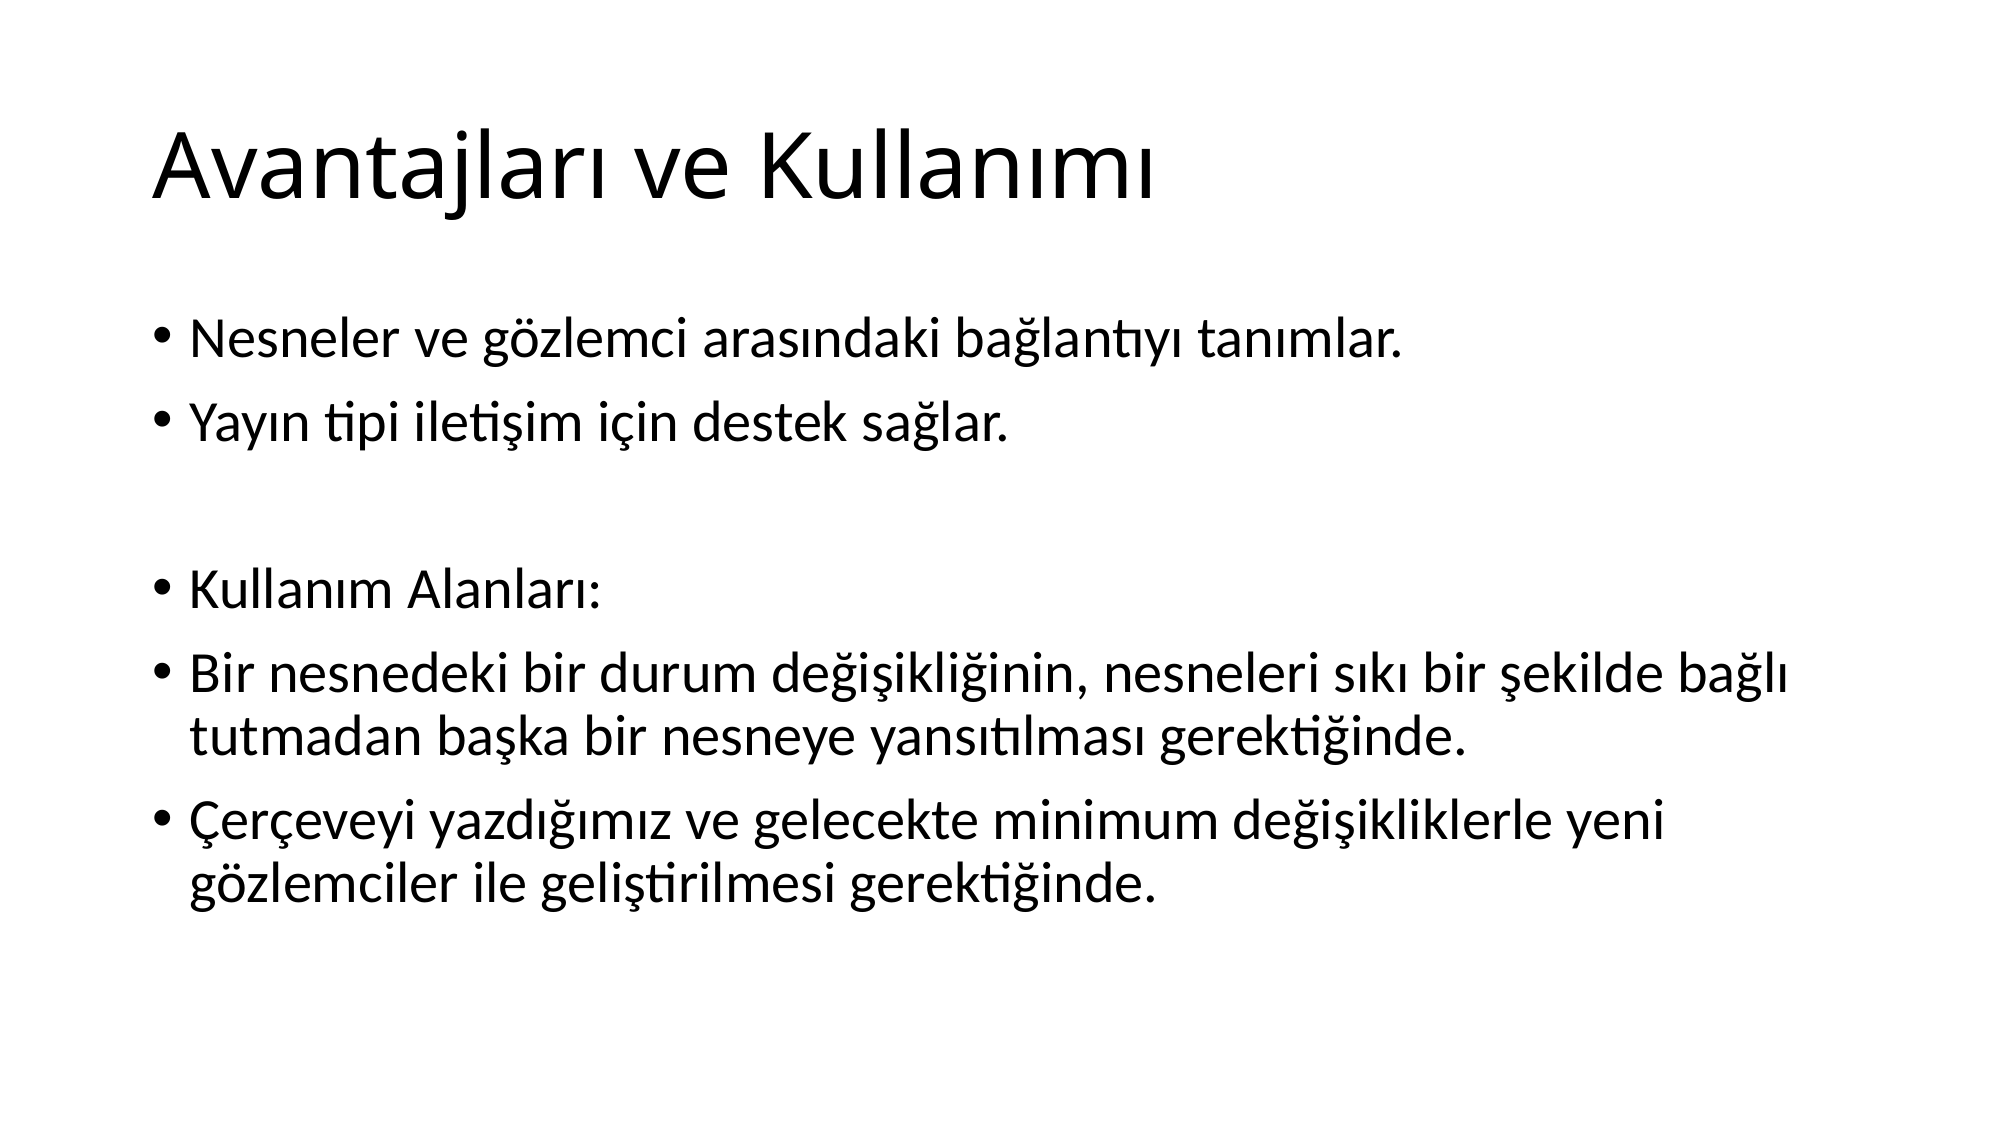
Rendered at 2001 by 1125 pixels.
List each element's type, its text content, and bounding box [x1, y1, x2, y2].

title Avantajları ve Kullanımı [137, 59, 1863, 278]
list Nesneler ve gözlemci arasındaki bağlantıyı tanımlar. Yayın tipi iletişim için destek sağlar. Kullanım Alanları: Bir nesnedeki bir durum değişikliğinin, nesneleri sıkı bir şekilde bağlı tutmadan başka bir nesneye yansıtılması gerektiğinde. Çerçeveyi yazdığımız ve gelecekte minimum değişikliklerle yeni gözlemciler ile geliştirilmesi gerektiğinde. [137, 299, 1863, 1014]
